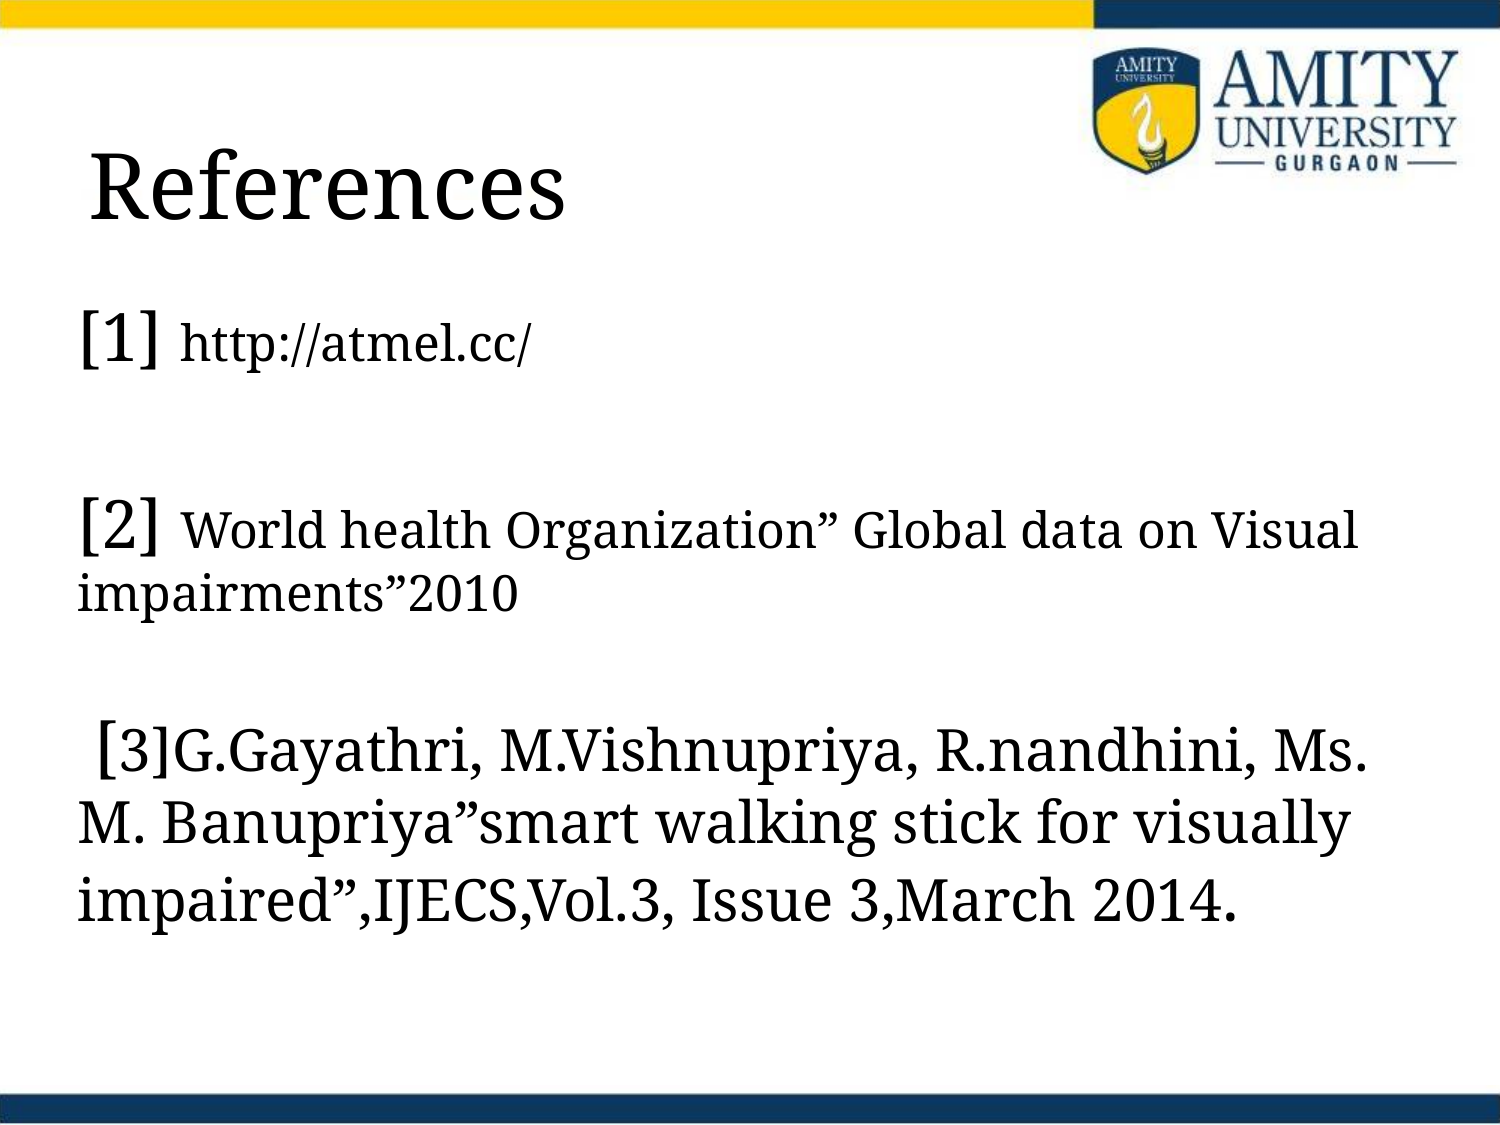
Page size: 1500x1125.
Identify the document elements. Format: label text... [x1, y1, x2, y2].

picture [0, 0, 1500, 200]
picture [0, 1085, 1500, 1125]
title References [50, 62, 1325, 304]
subtitle [1] http://atmel.cc/ [2] World health Organization” Global data on Visual impairments”2010 [3]G.Gayathri, M.Vishnupriya, R.nandhini, Ms. M. Banupriya”smart walking stick for visually impaired”,IJECS,Vol.3, Issue 3,March 2014. [62, 287, 1425, 1038]
